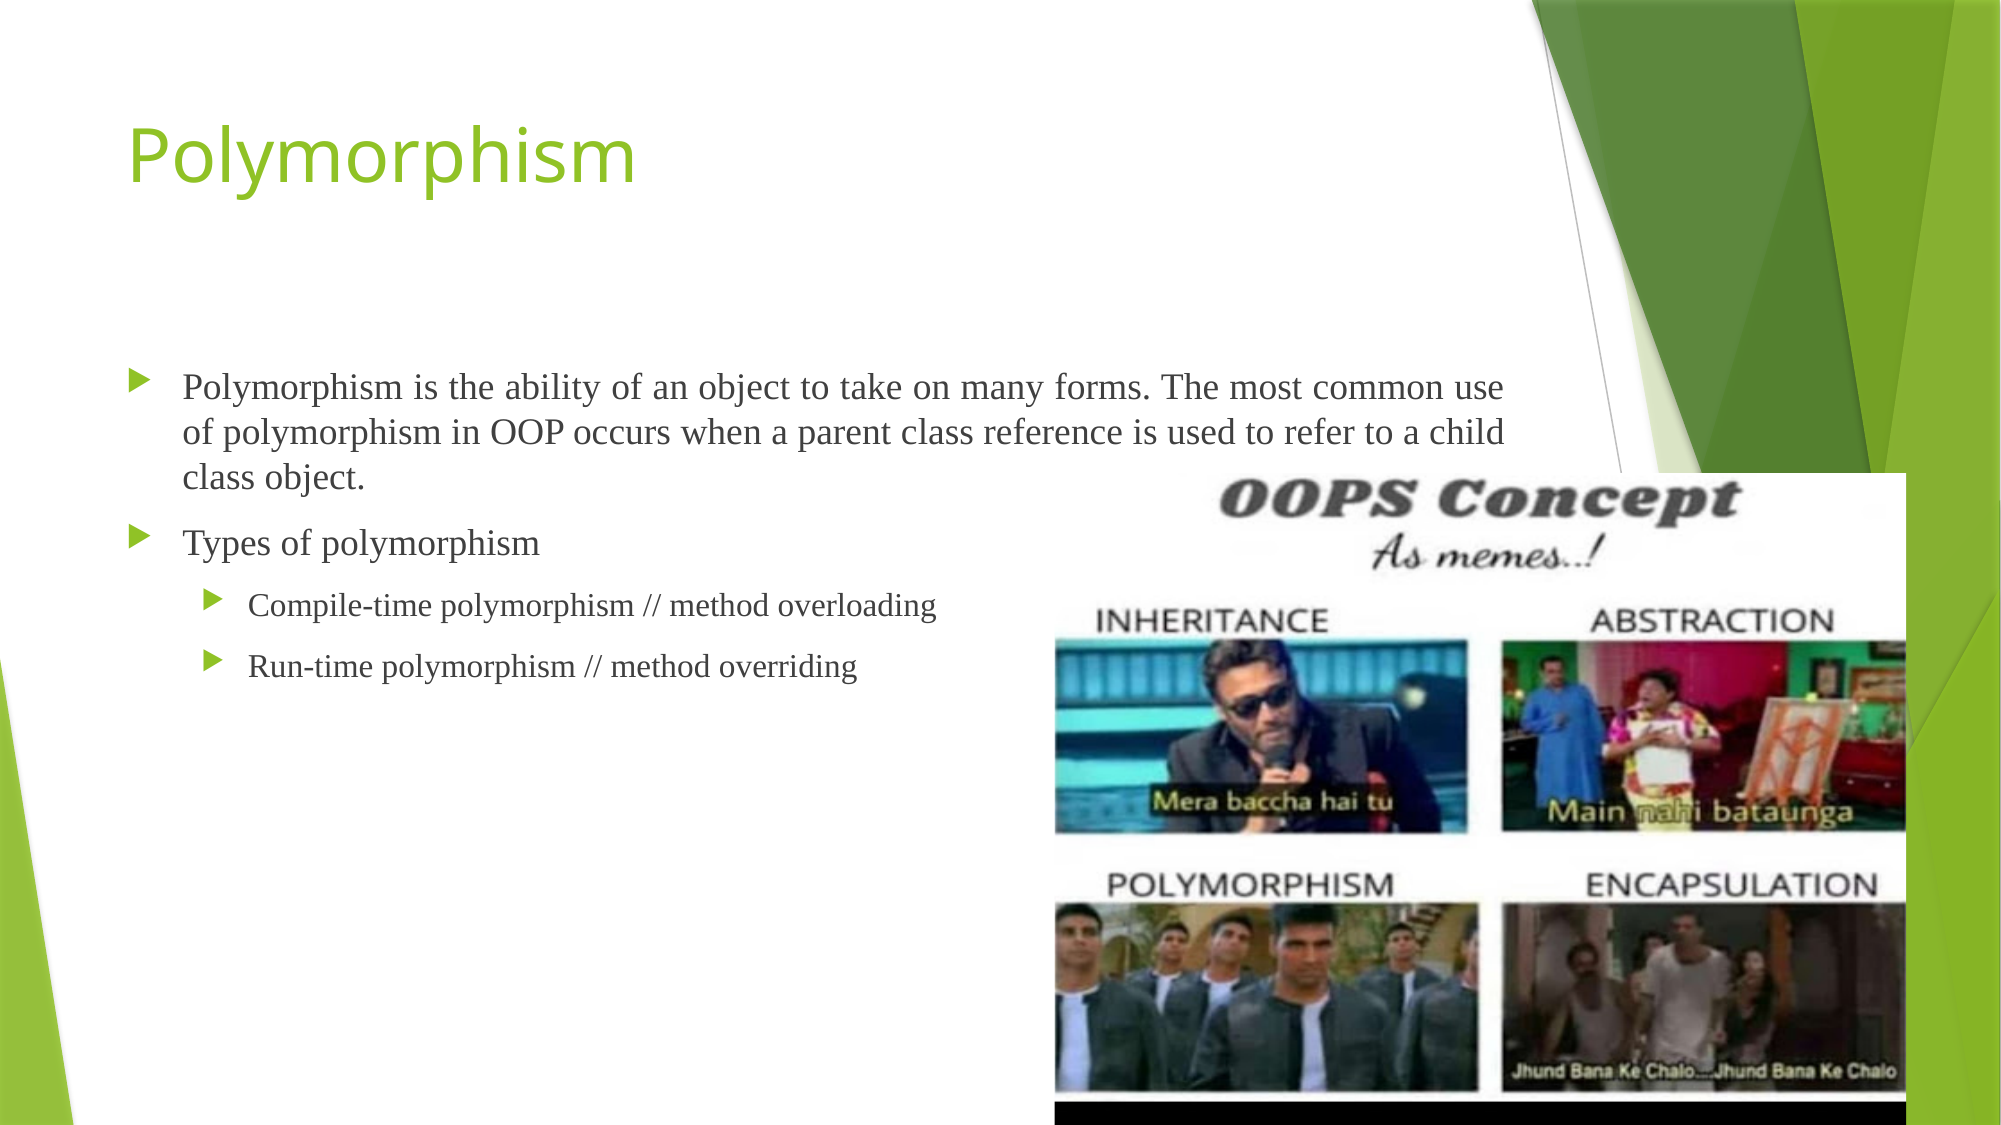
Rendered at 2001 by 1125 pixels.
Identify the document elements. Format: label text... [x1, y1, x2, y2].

title Polymorphism [111, 99, 1522, 317]
picture [1054, 472, 1907, 1125]
list Polymorphism is the ability of an object to take on many forms. The most common use of polymorphism in OOP occurs when a parent class reference is used to refer to a child class object. Types of polymorphism Compile-time polymorphism // method overloading Run-time polymorphism // method overriding [111, 354, 1522, 992]
